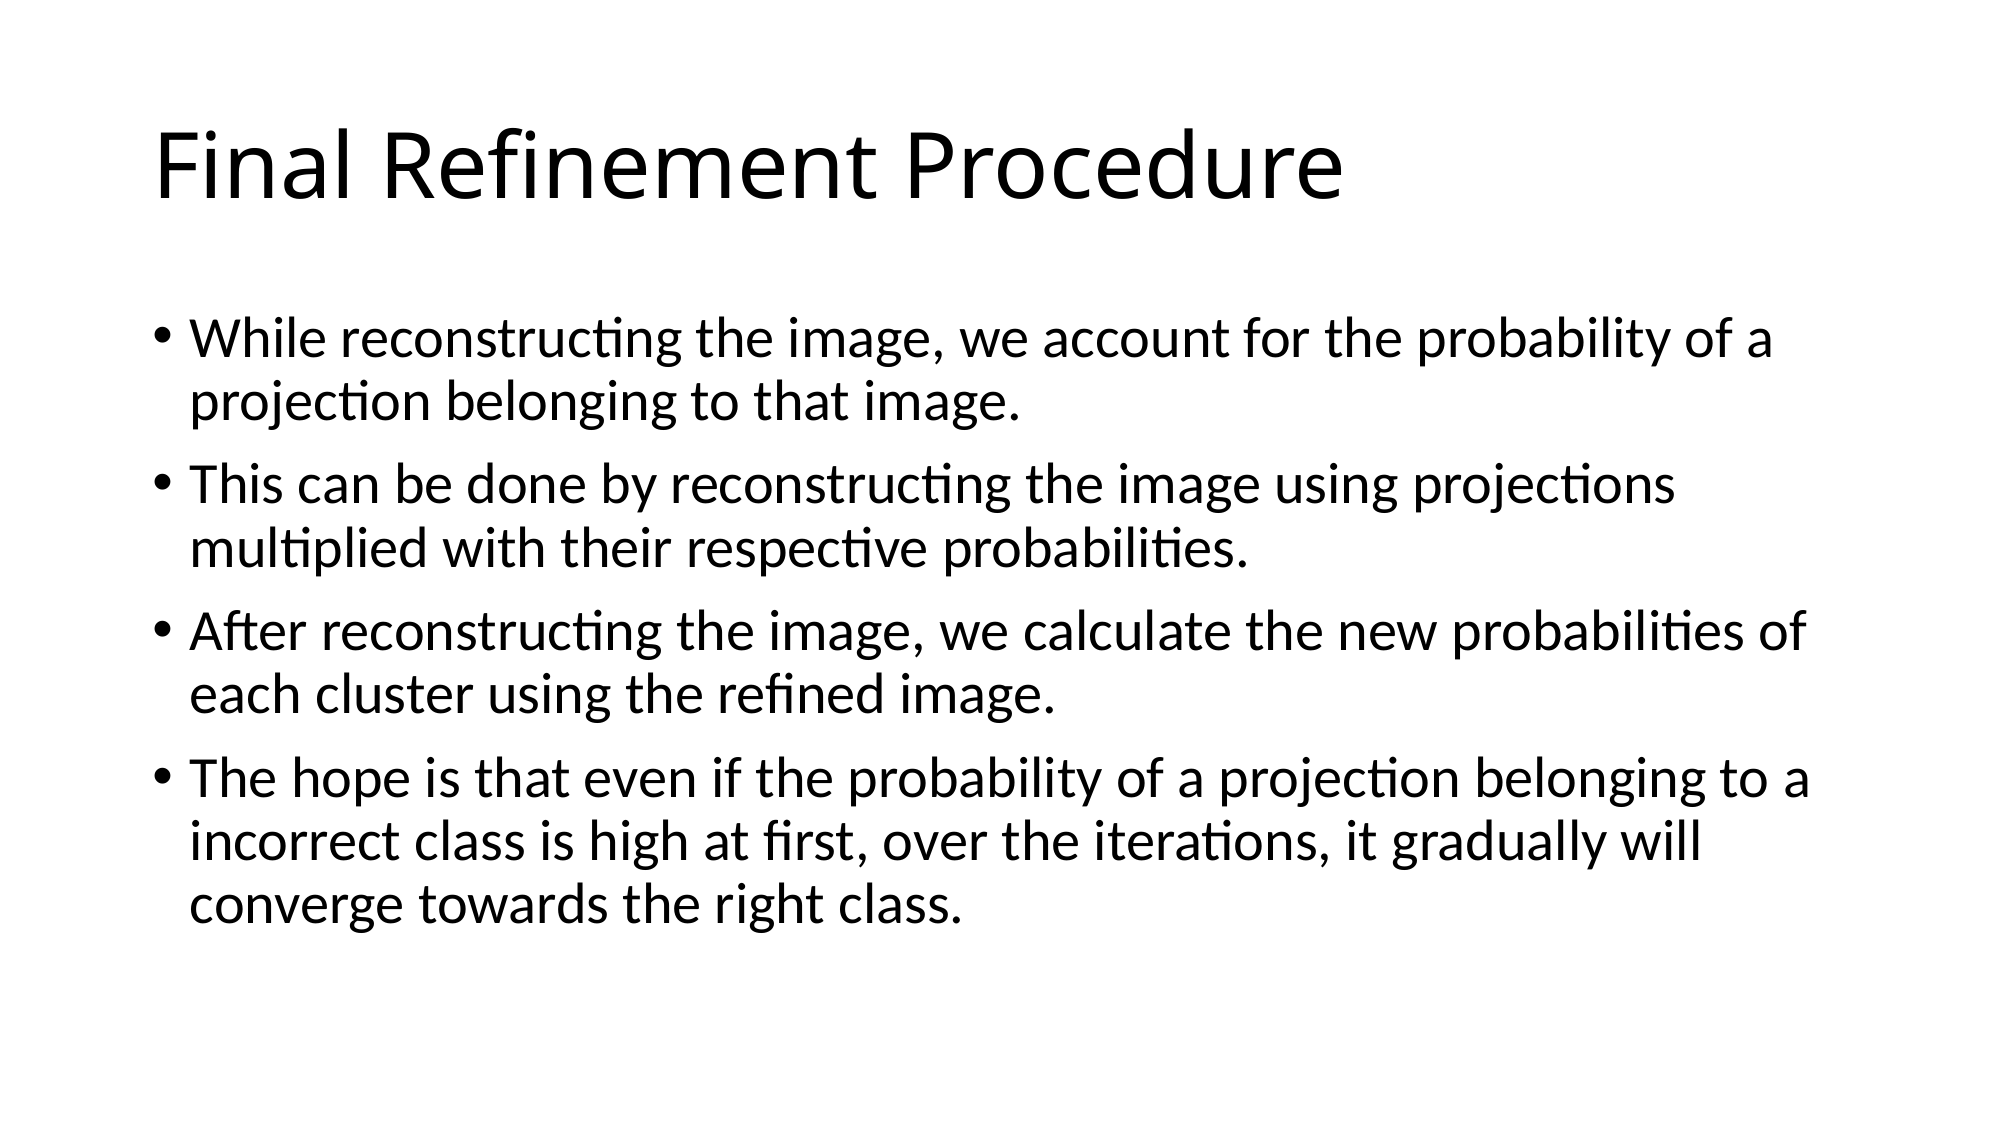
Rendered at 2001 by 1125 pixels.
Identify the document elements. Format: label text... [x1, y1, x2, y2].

list While reconstructing the image, we account for the probability of a projection belonging to that image. This can be done by reconstructing the image using projections multiplied with their respective probabilities. After reconstructing the image, we calculate the new probabilities of each cluster using the refined image. The hope is that even if the probability of a projection belonging to a incorrect class is high at first, over the iterations, it gradually will converge towards the right class. [137, 299, 1863, 1014]
title Final Refinement Procedure [137, 59, 1863, 278]
